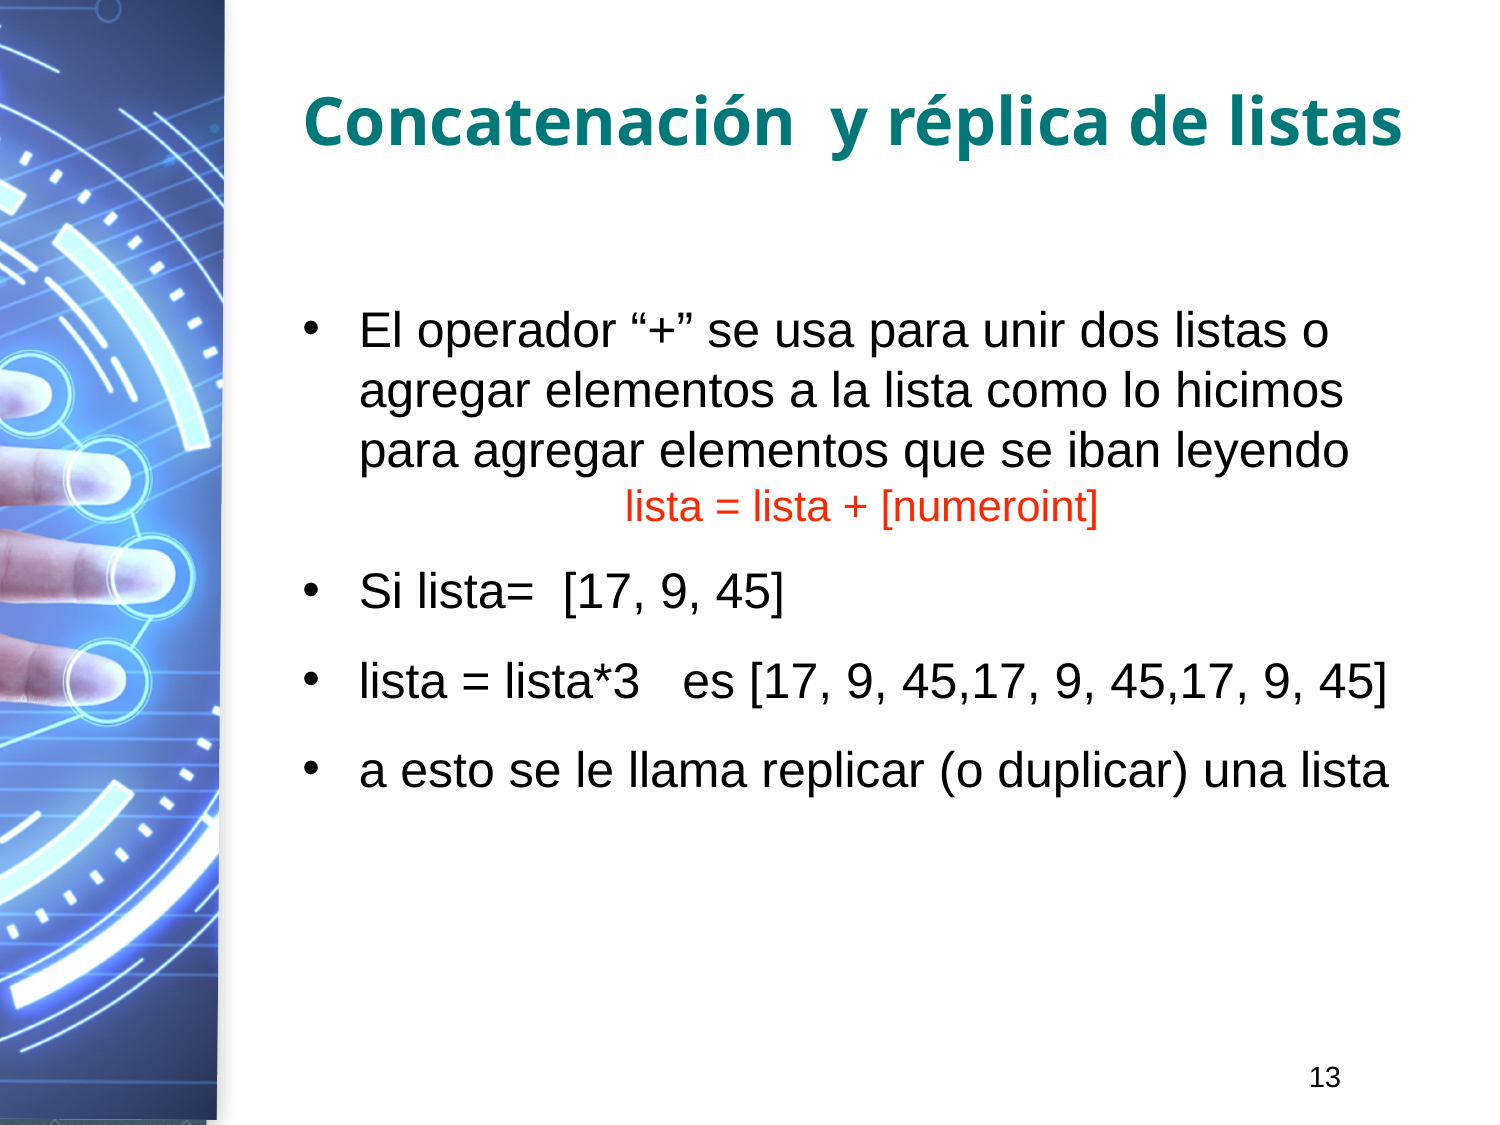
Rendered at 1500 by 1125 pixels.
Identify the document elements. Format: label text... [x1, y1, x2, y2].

title Concatenación y réplica de listas [286, 8, 1438, 199]
list El operador “+” se usa para unir dos listas o agregar elementos a la lista como lo hicimos para agregar elementos que se iban leyendo lista = lista + [numeroint] Si lista= [17, 9, 45] lista = lista*3 es [17, 9, 45,17, 9, 45,17, 9, 45] a esto se le llama replicar (o duplicar) una lista [286, 199, 1438, 1033]
picture [0, 0, 1500, 1125]
slide_number 13 [1298, 1049, 1352, 1100]
